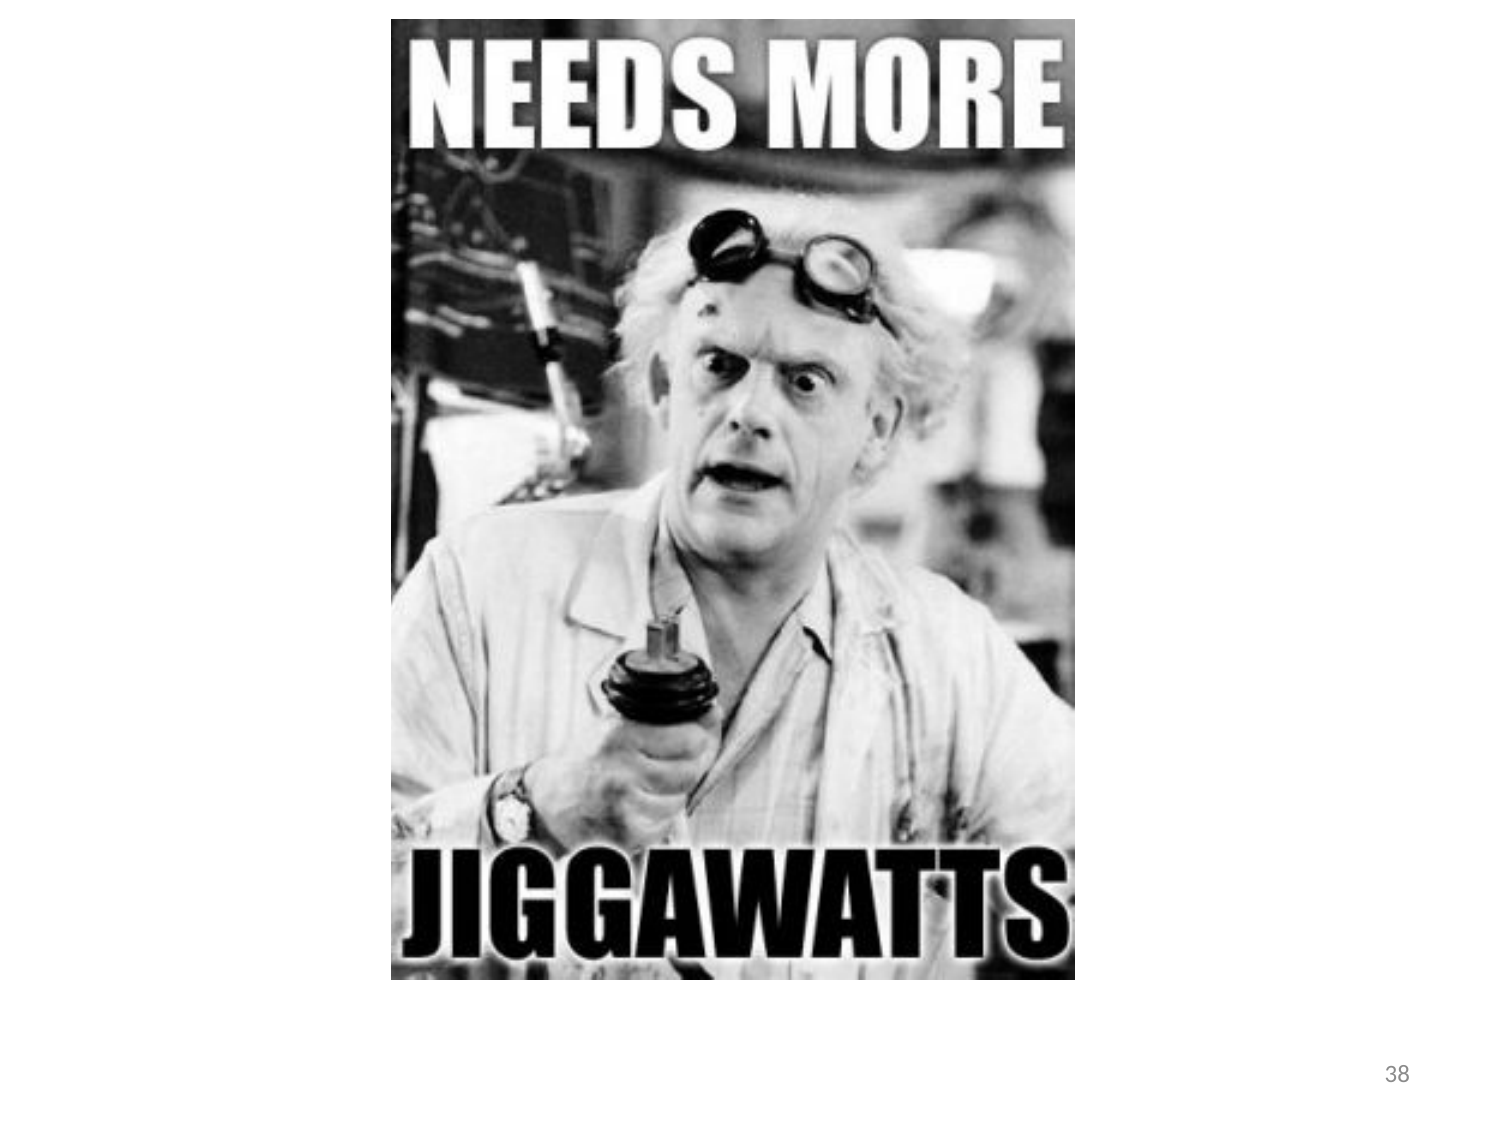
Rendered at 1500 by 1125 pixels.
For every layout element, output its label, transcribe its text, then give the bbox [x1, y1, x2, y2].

slide_number 38 [1074, 1042, 1425, 1103]
picture [391, 19, 1076, 980]
